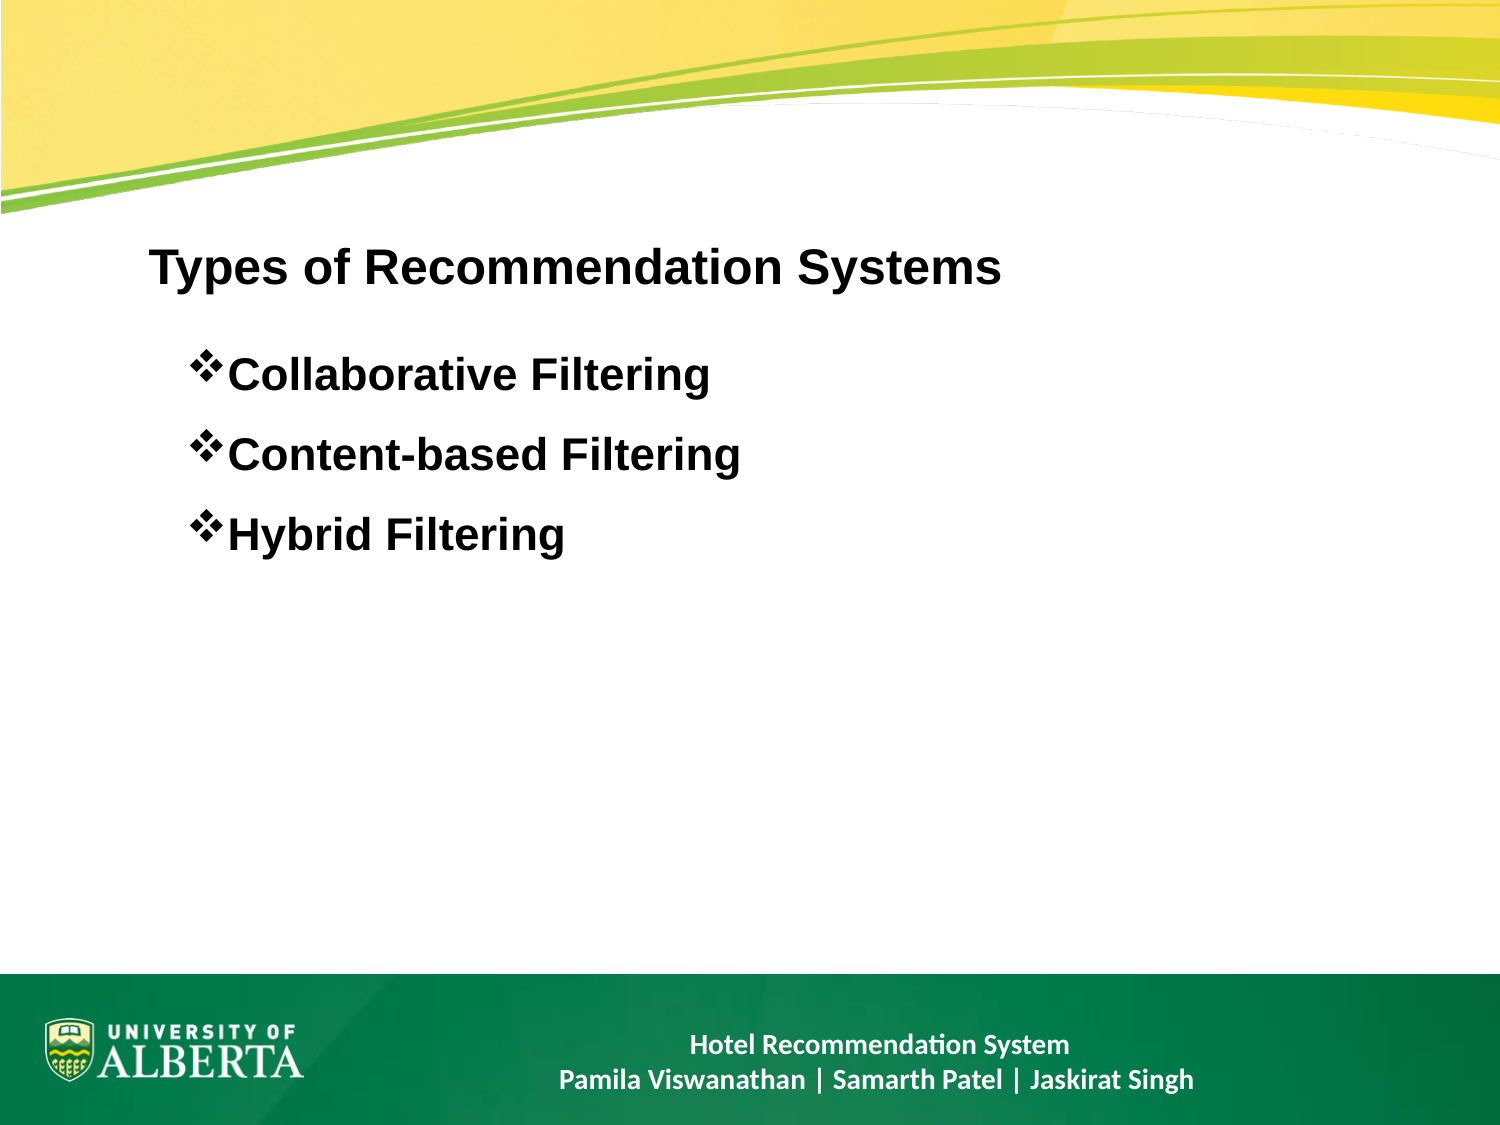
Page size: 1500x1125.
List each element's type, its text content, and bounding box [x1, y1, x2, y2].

text_box Hotel Recommendation System Pamila Viswanathan | Samarth Patel | Jaskirat Singh [303, 1017, 1457, 1107]
list Collaborative Filtering Content-based Filtering Hybrid Filtering [133, 337, 1375, 952]
title Types of Recommendation Systems [133, 226, 1375, 306]
picture [0, 974, 1500, 1125]
picture [2, 0, 1500, 263]
